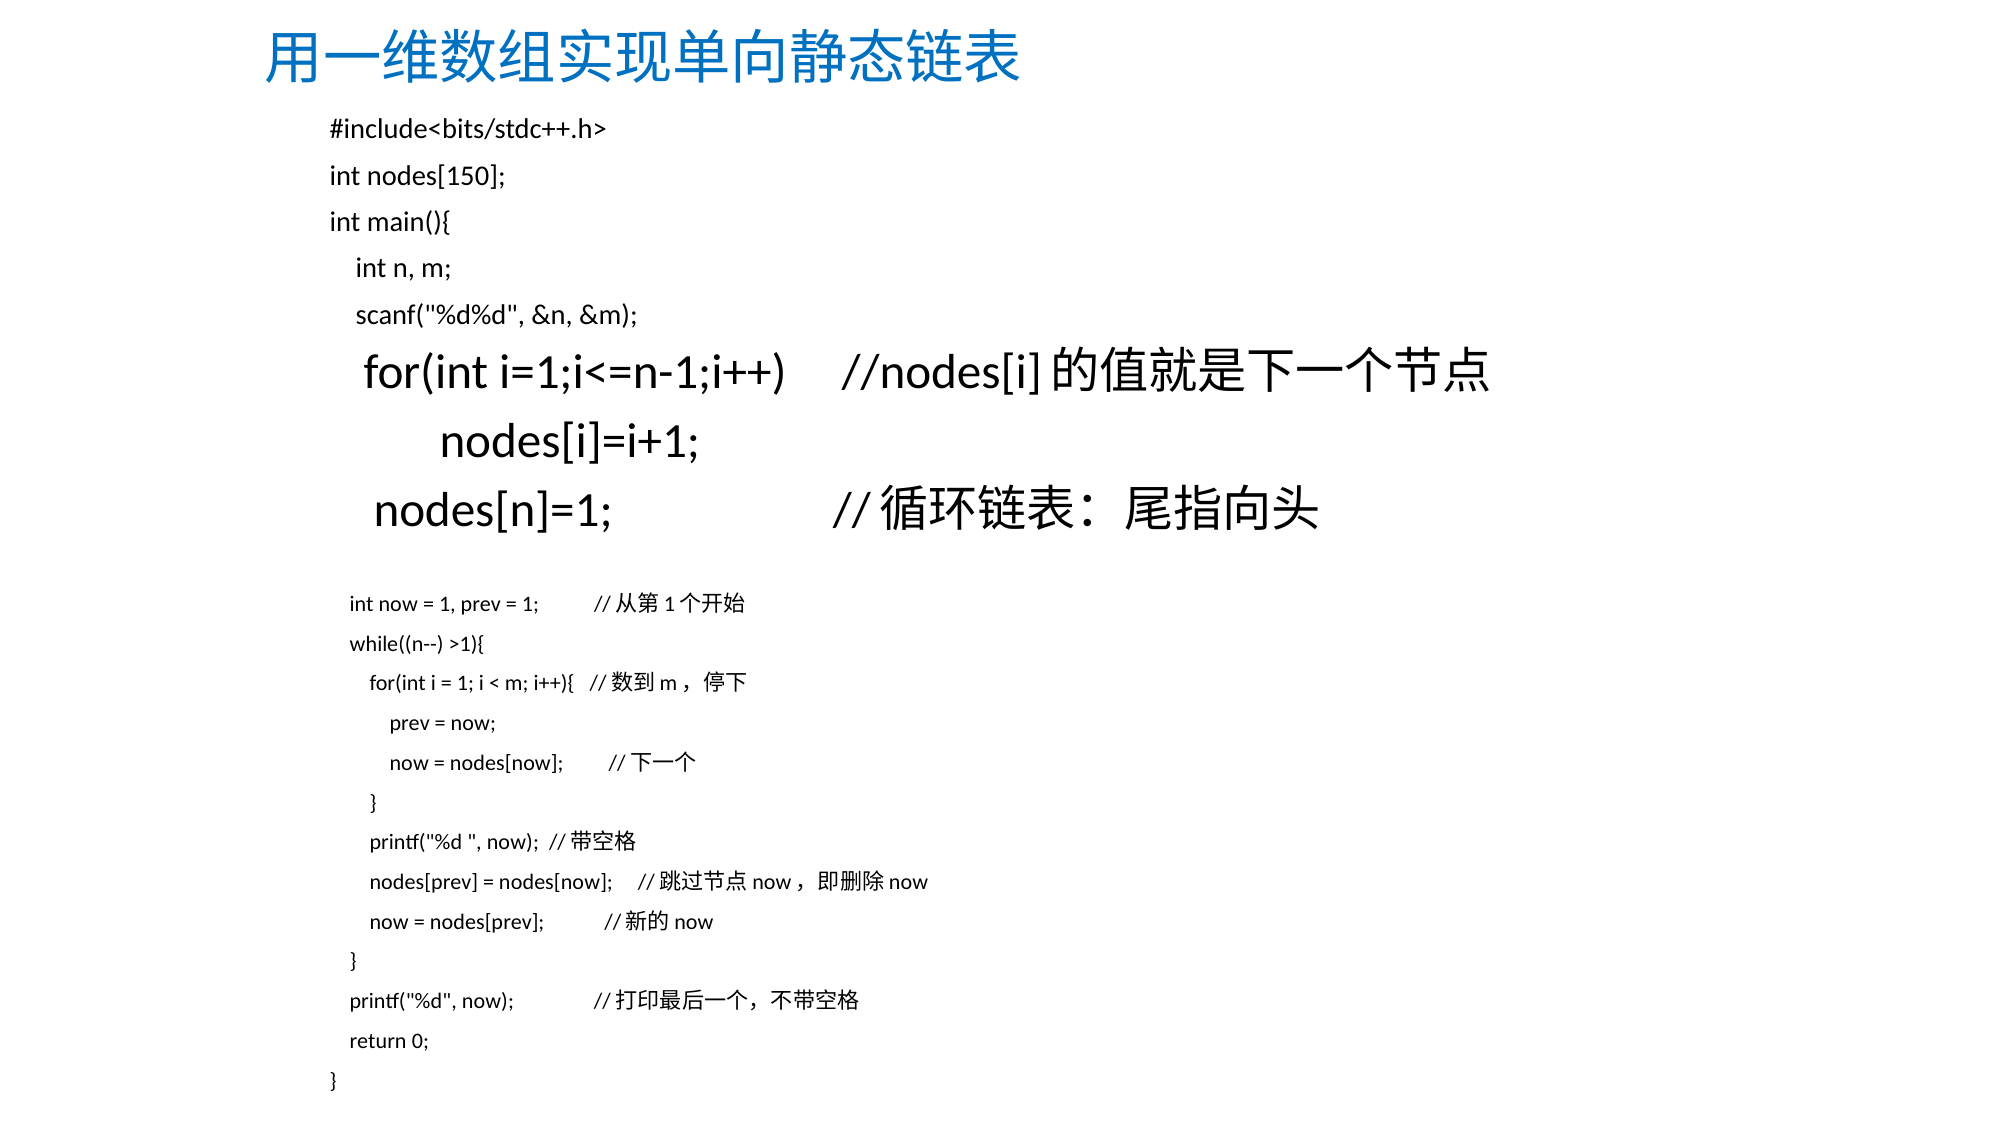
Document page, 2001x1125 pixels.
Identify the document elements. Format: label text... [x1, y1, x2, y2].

title 用一维数组实现单向静态链表 [249, 14, 1178, 107]
list #include<bits/stdc++.h> int nodes[150]; int main(){ int n, m; scanf("%d%d", &n, &m); for(int i=1;i<=n-1;i++) //nodes[i]的值就是下一个节点 nodes[i]=i+1; nodes[n]=1; //循环链表：尾指向头 int now = 1, prev = 1; //从第1个开始 while((n--) >1){ for(int i = 1; i < m; i++){ //数到m，停下 prev = now; now = nodes[now]; //下一个 } printf("%d ", now); //带空格 nodes[prev] = nodes[now]; //跳过节点now，即删除now now = nodes[prev]; //新的now } printf("%d", now); //打印最后一个，不带空格 return 0; } [314, 106, 1665, 1106]
